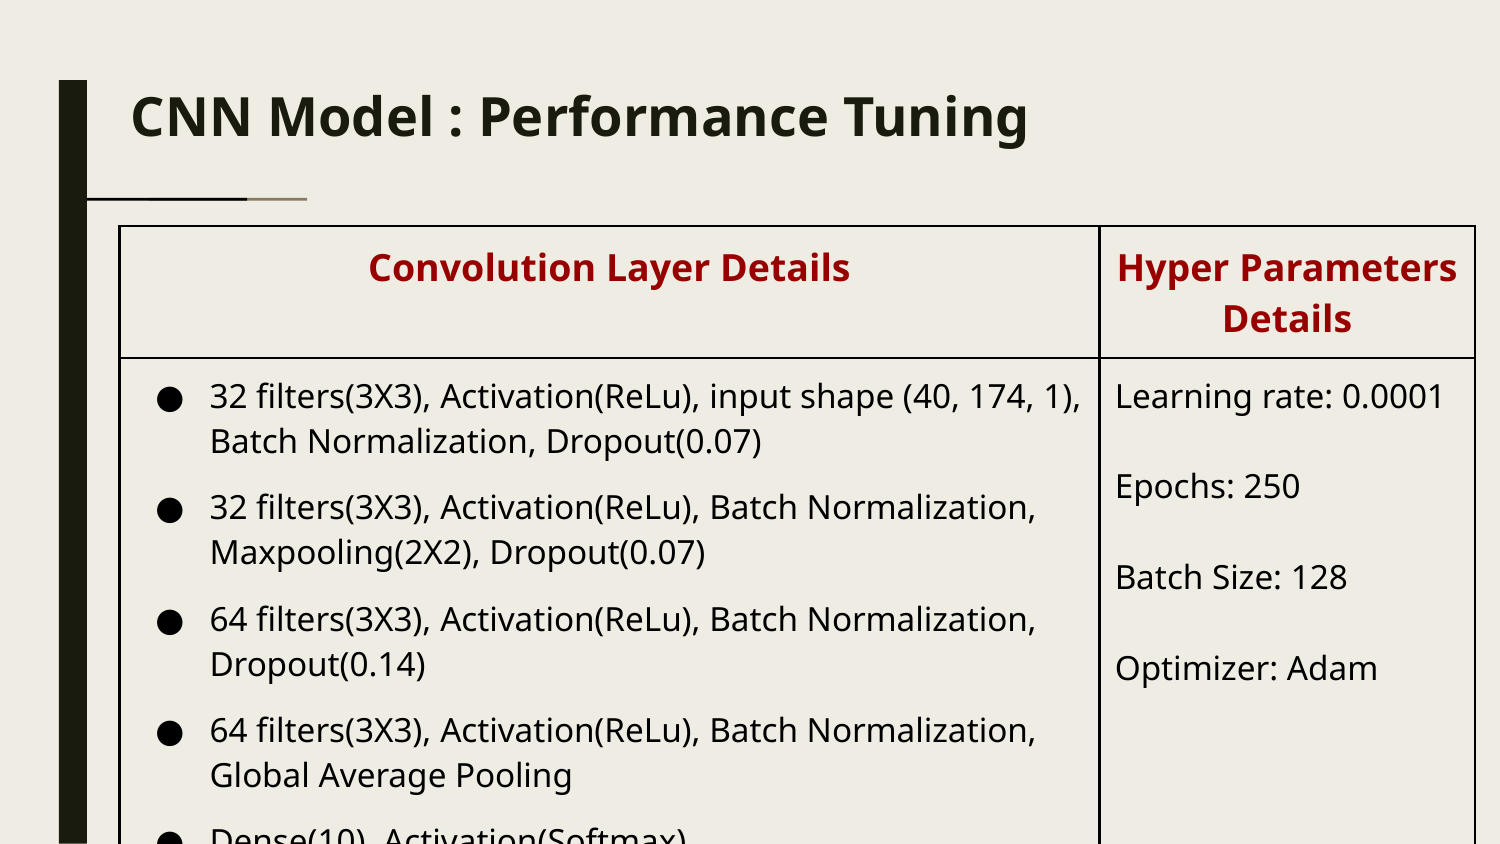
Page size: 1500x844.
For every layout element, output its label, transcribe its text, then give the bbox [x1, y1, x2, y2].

table_cell Learning rate: 0.0001 Epochs: 250 Batch Size: 128 Optimizer: Adam [1101, 359, 1474, 844]
table_header Convolution Layer Details [121, 227, 1098, 357]
table_cell 32 filters(3X3), Activation(ReLu), input shape (40, 174, 1), Batch Normalization, Dropout(0.07) 32 filters(3X3), Activation(ReLu), Batch Normalization, Maxpooling(2X2), Dropout(0.07) 64 filters(3X3), Activation(ReLu), Batch Normalization, Dropout(0.14) 64 filters(3X3), Activation(ReLu), Batch Normalization, Global Average Pooling Dense(10), Activation(Softmax) [121, 359, 1098, 844]
title CNN Model : Performance Tuning [119, 84, 1287, 173]
table_header Hyper Parameters Details [1101, 227, 1474, 357]
